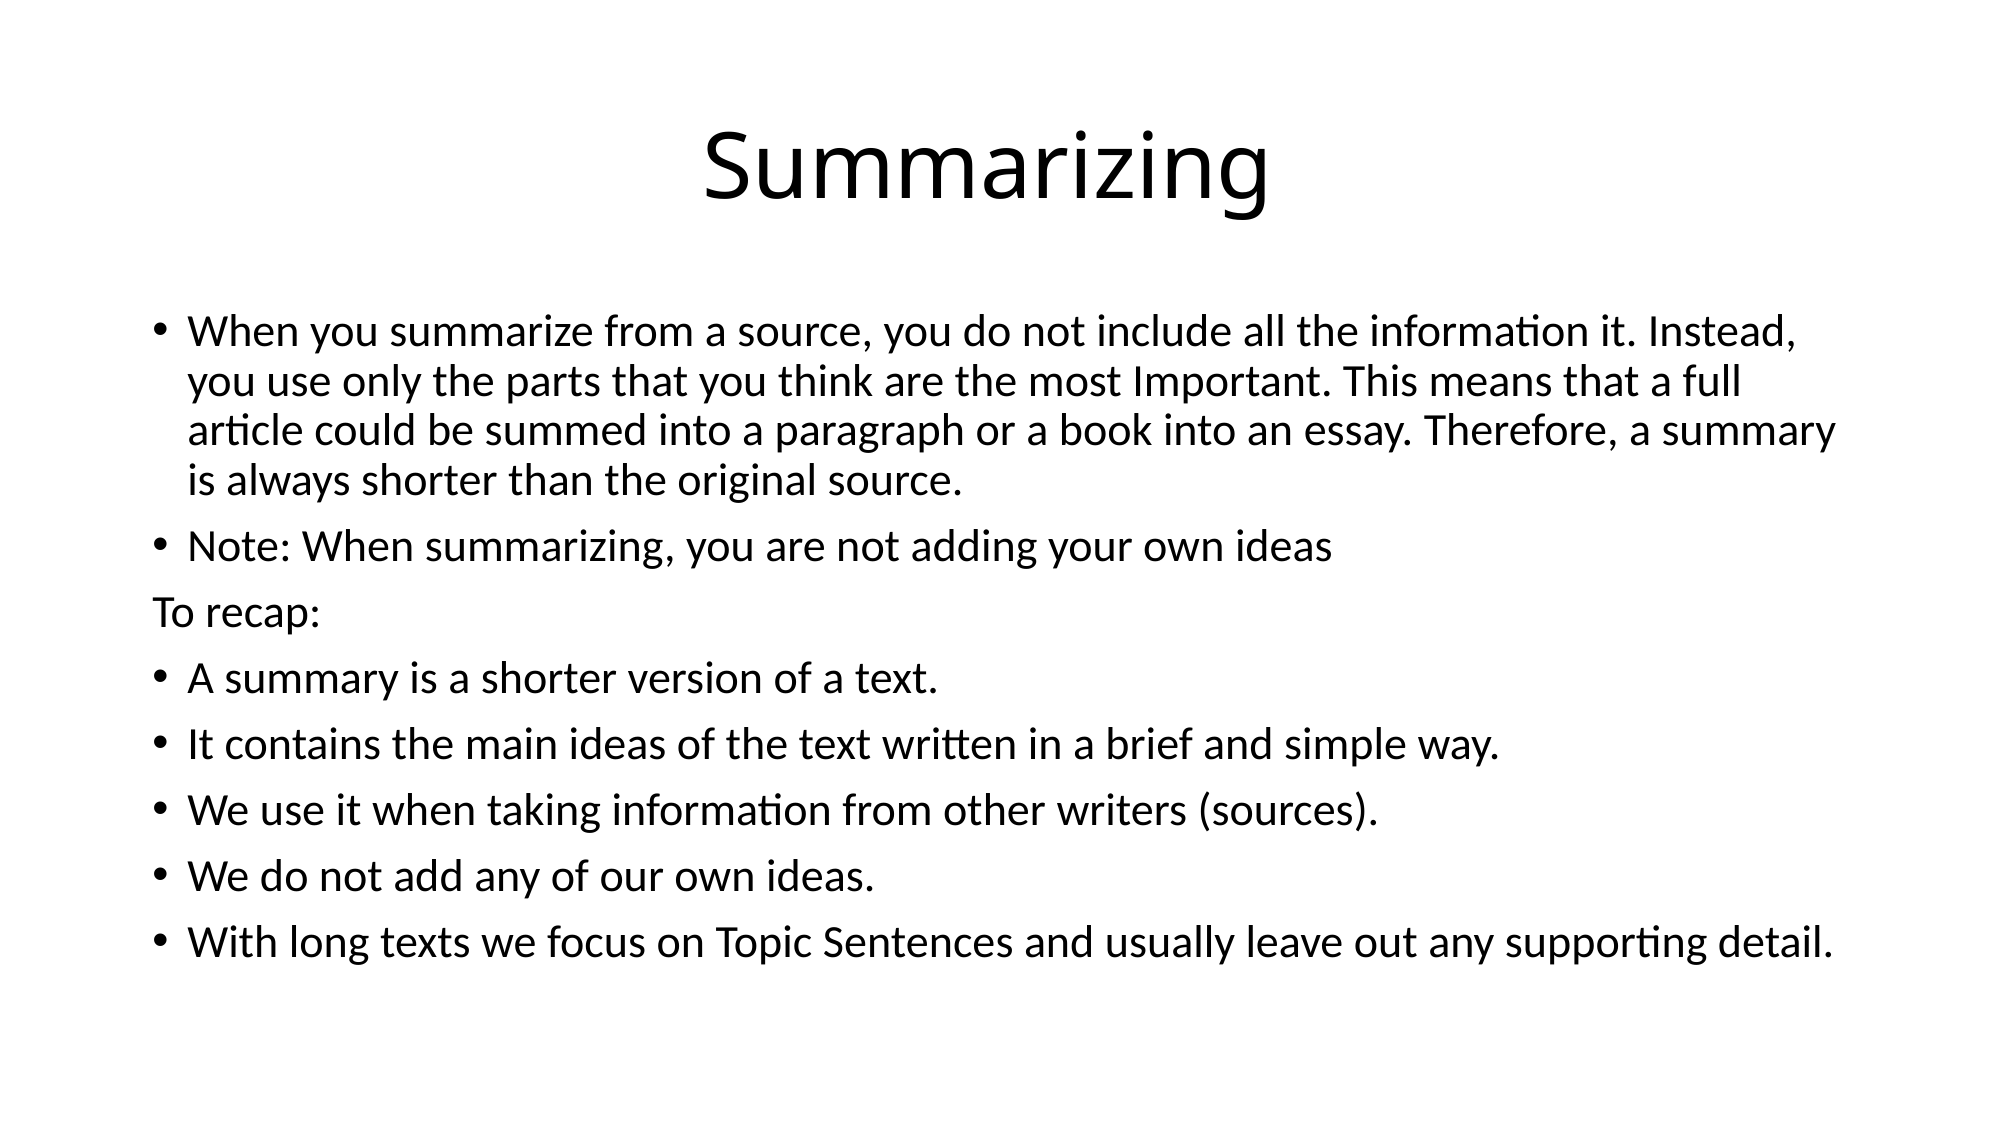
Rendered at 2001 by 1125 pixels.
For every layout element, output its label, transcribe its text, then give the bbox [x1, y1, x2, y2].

list When you summarize from a source, you do not include all the information it. Instead, you use only the parts that you think are the most Important. This means that a full article could be summed into a paragraph or a book into an essay. Therefore, a summary is always shorter than the original source. Note: When summarizing, you are not adding your own ideas To recap: A summary is a shorter version of a text. It contains the main ideas of the text written in a brief and simple way. We use it when taking information from other writers (sources). We do not add any of our own ideas. With long texts we focus on Topic Sentences and usually leave out any supporting detail. [137, 299, 1863, 1014]
title Summarizing [137, 59, 1863, 278]
